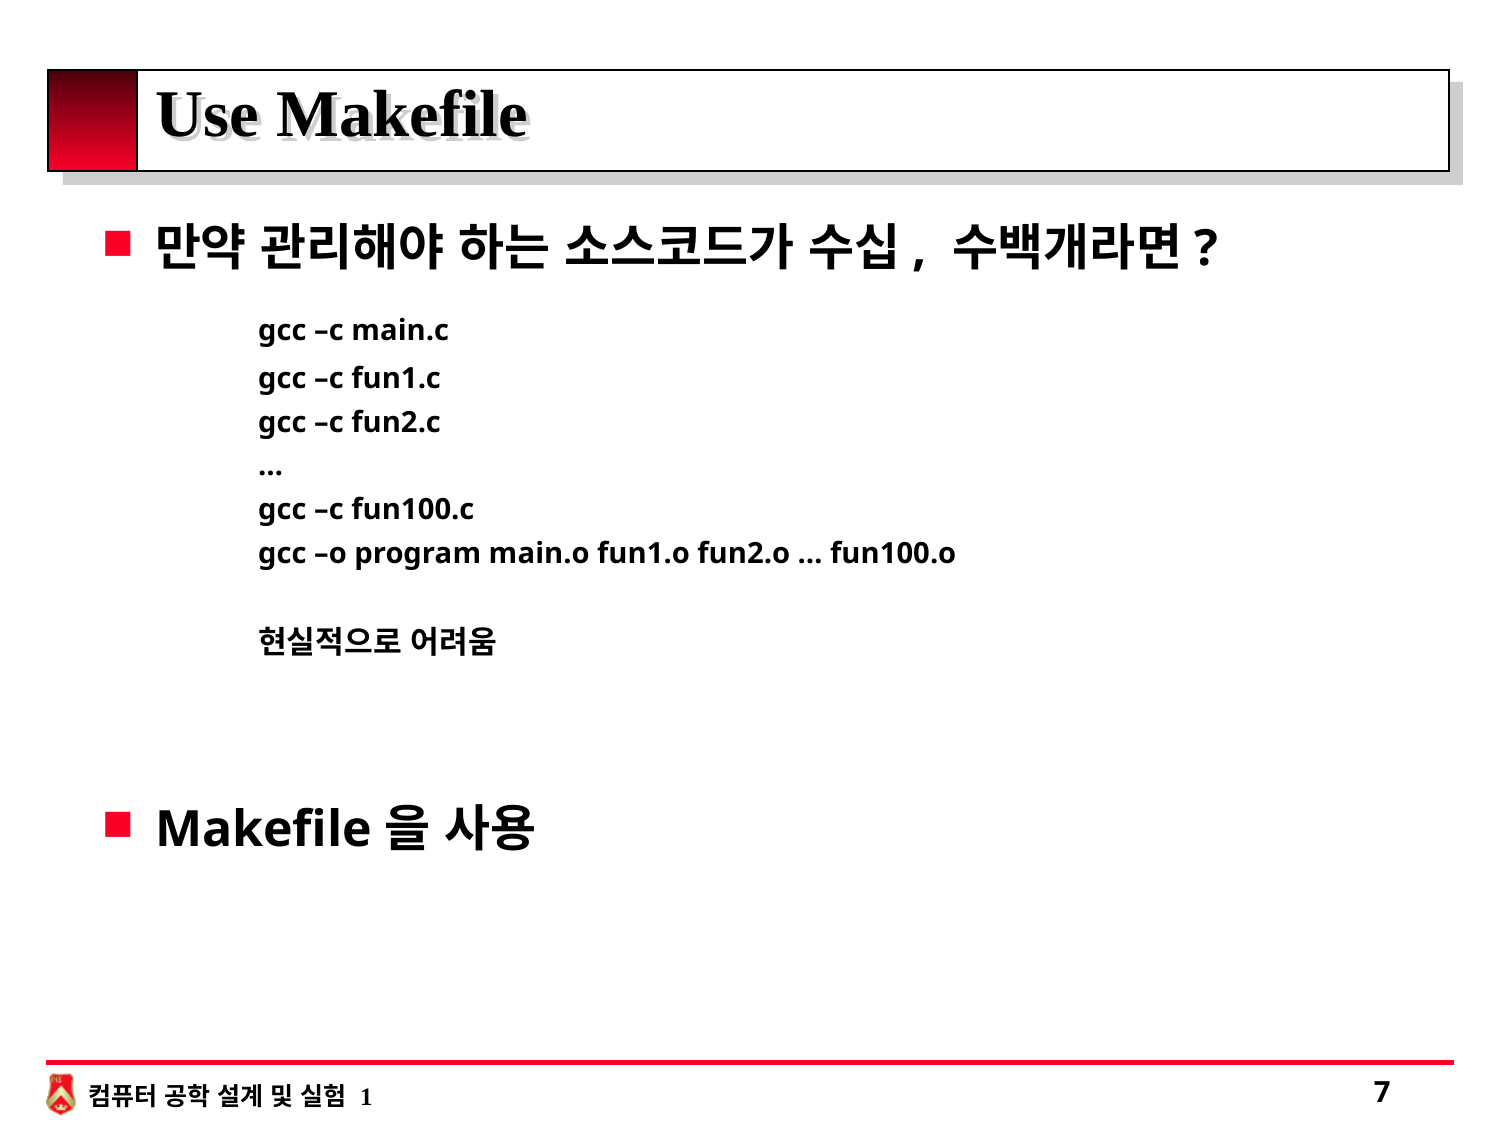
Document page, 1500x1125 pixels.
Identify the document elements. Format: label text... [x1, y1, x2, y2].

title Use Makefile [140, 49, 1407, 185]
list 만약 관리해야 하는 소스코드가 수십, 수백개라면? gcc –c main.c gcc –c fun1.c gcc –c fun2.c … gcc –c fun100.c gcc –o program main.o fun1.o fun2.o … fun100.o 현실적으로 어려움 Makefile을 사용 [92, 207, 1407, 988]
picture [44, 1068, 80, 1119]
slide_number 7 [1301, 1066, 1464, 1117]
